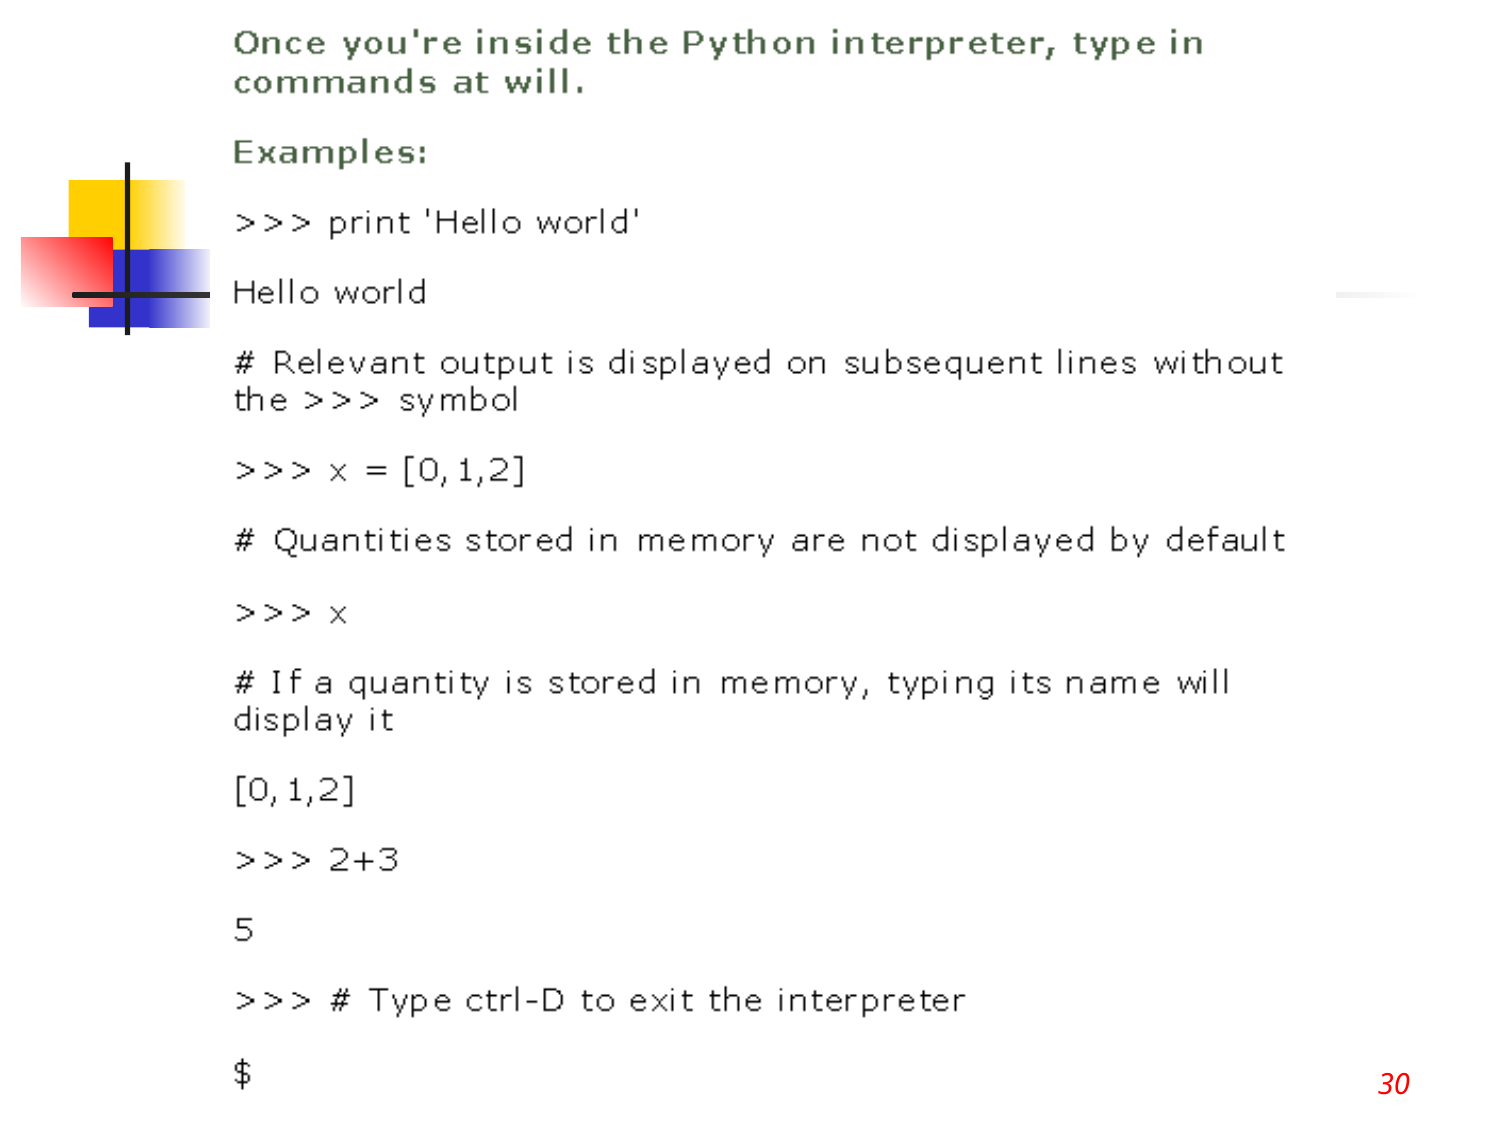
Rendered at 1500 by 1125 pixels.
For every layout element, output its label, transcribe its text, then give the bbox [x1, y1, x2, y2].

picture [210, 12, 1337, 1125]
slide_number 30 [1339, 1037, 1426, 1113]
